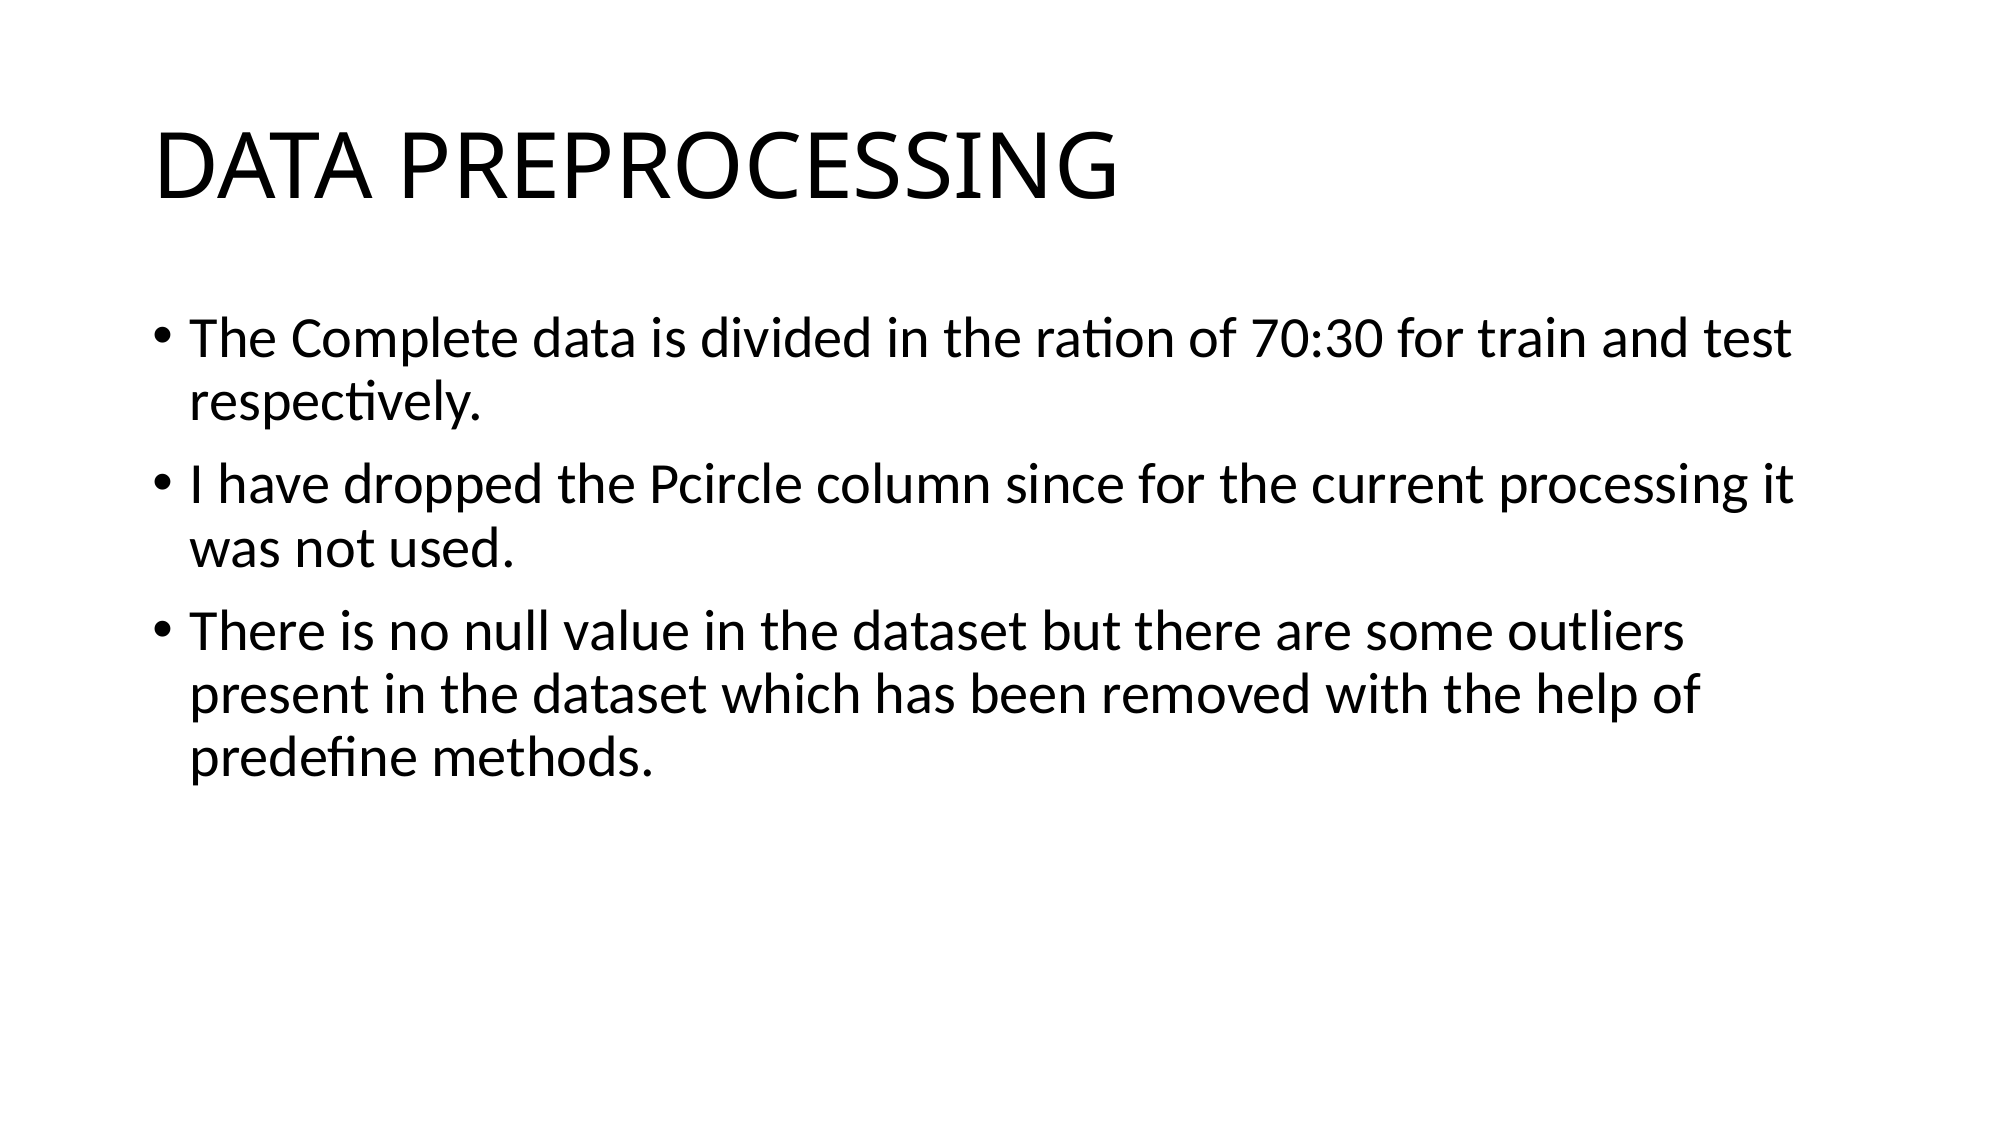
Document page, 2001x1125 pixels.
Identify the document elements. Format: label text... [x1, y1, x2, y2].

list The Complete data is divided in the ration of 70:30 for train and test respectively. I have dropped the Pcircle column since for the current processing it was not used. There is no null value in the dataset but there are some outliers present in the dataset which has been removed with the help of predefine methods. [137, 299, 1863, 1014]
title DATA PREPROCESSING [137, 59, 1863, 278]
